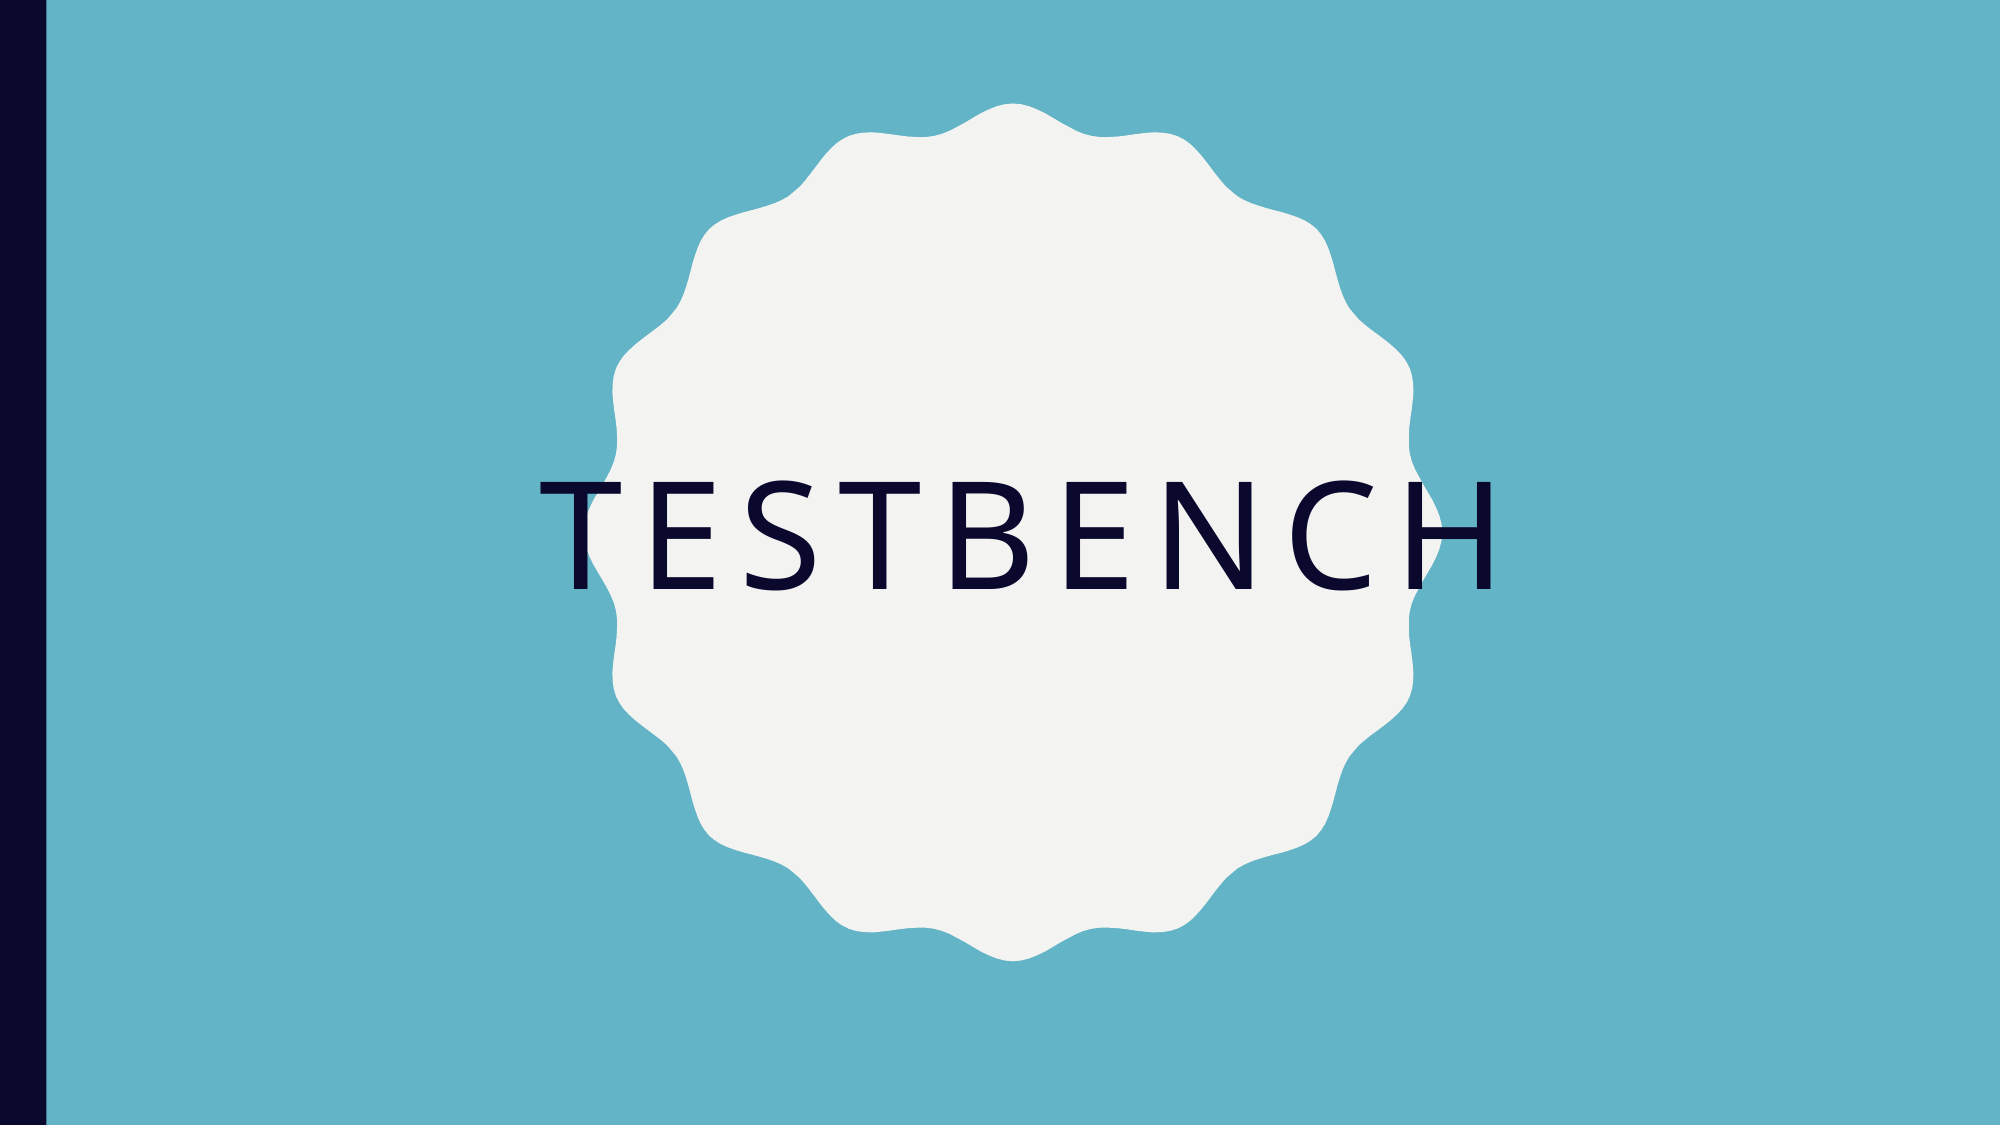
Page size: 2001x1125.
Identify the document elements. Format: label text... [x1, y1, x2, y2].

title Testbench [176, 180, 1870, 902]
